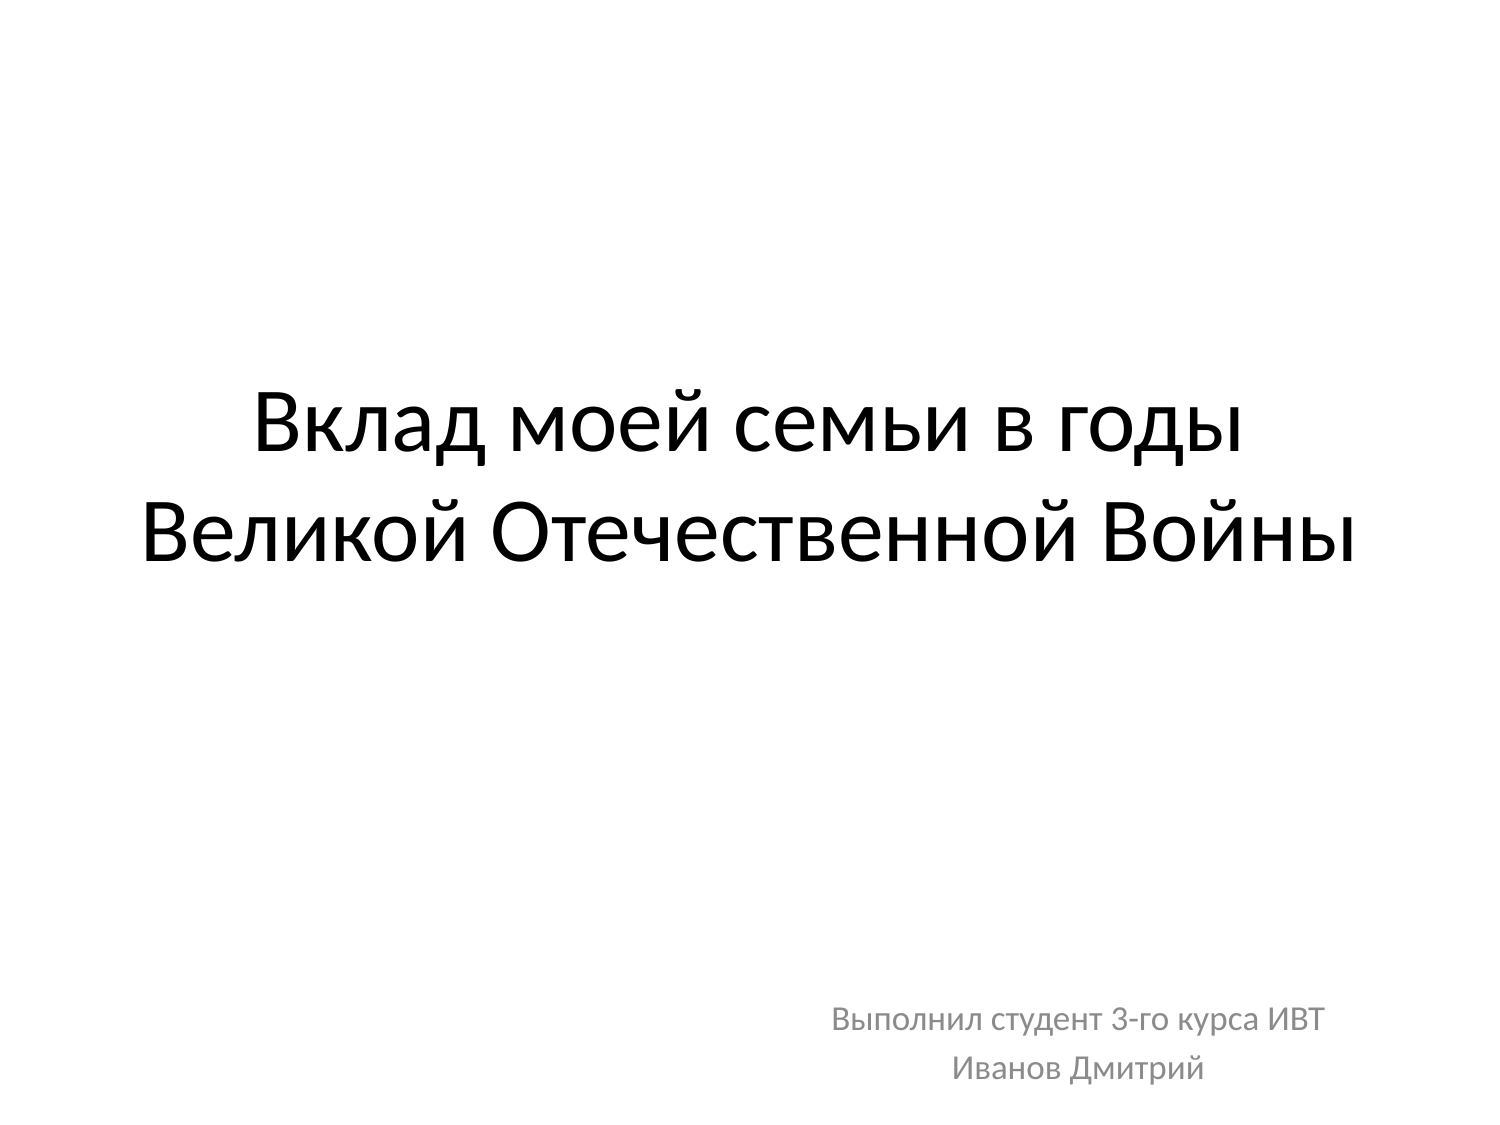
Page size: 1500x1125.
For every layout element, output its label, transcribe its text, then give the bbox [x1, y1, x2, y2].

subtitle Выполнил студент 3-го курса ИВТ Иванов Дмитрий [653, 987, 1500, 1094]
title Вклад моей семьи в годы Великой Отечественной Войны [112, 349, 1388, 591]
